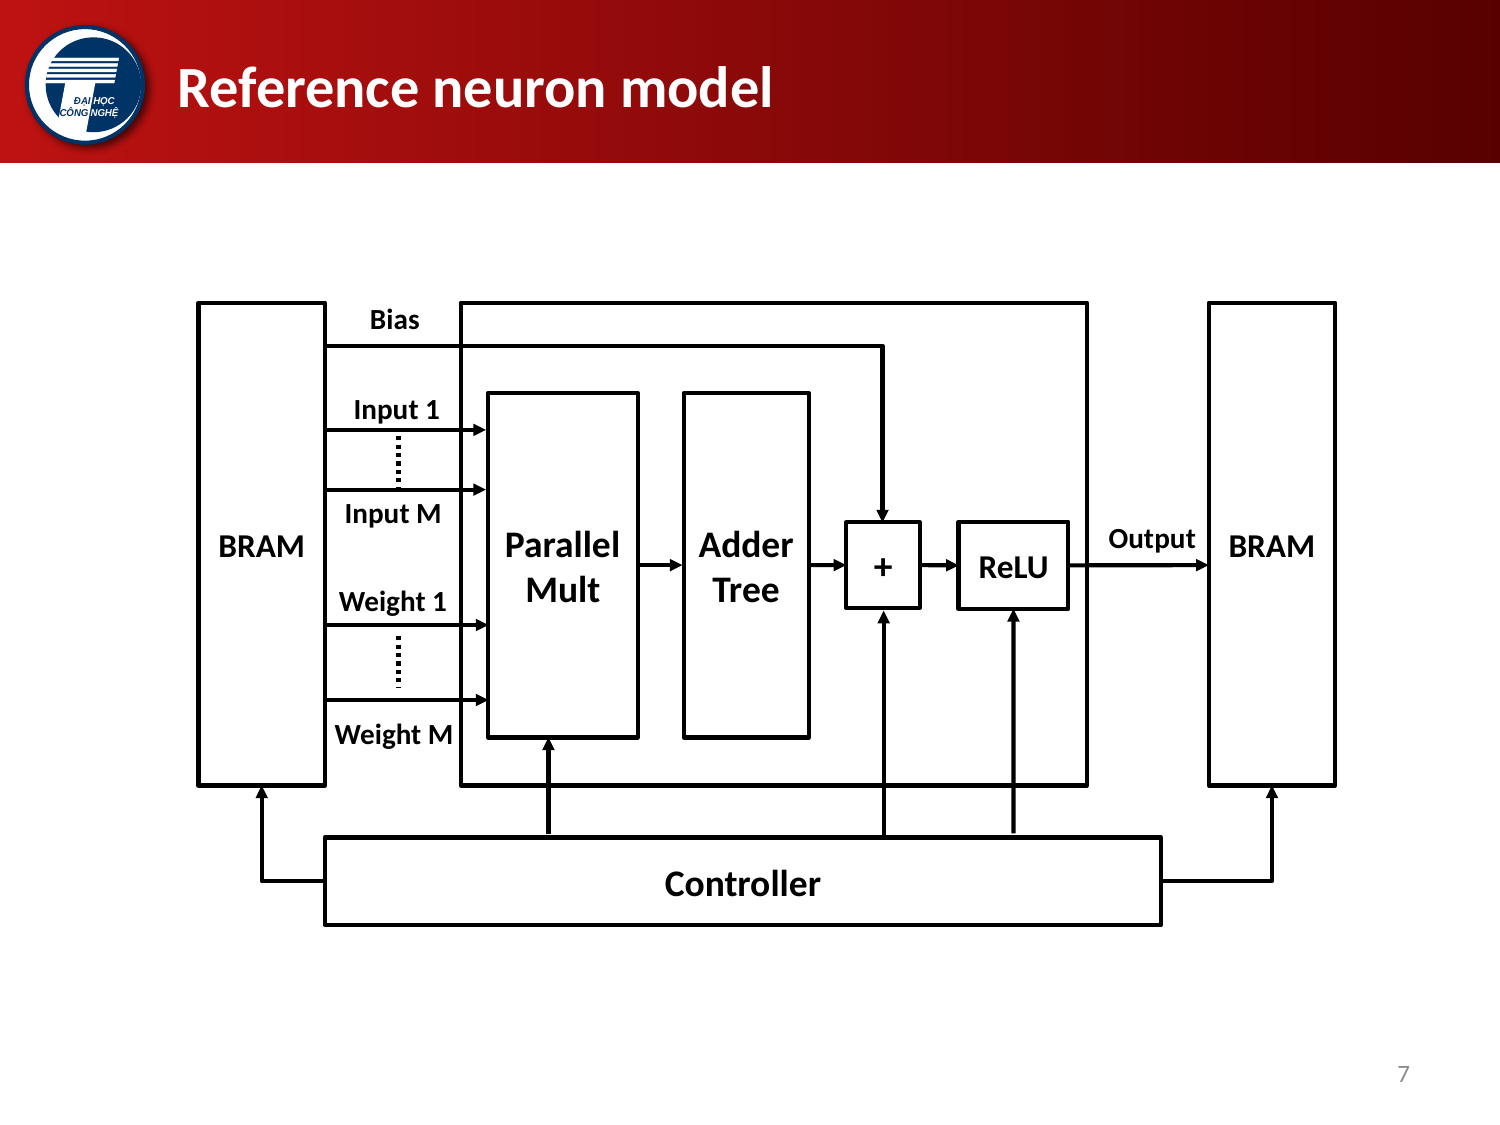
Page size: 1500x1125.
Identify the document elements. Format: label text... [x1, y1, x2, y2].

text_box + [844, 520, 922, 610]
text_box [884, 573, 1011, 788]
text_box Weight M [310, 708, 478, 759]
text_box Adder Tree [682, 532, 811, 740]
text_box BRAM [196, 301, 327, 788]
slide_number 7 [1074, 1042, 1425, 1103]
text_box Parallel Mult [486, 532, 640, 740]
text_box ReLU [956, 520, 1070, 611]
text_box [1160, 785, 1273, 882]
text_box Controller [323, 835, 1163, 927]
text_box Output [1090, 511, 1215, 562]
text_box Bias [343, 292, 447, 343]
text_box [551, 571, 883, 788]
text_box [459, 709, 546, 788]
text_box Weight 1 [327, 574, 459, 623]
text_box [459, 634, 486, 698]
text_box Input M [326, 531, 460, 537]
text_box [640, 532, 682, 564]
text_box [1015, 572, 1089, 788]
text_box [459, 532, 486, 623]
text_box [261, 785, 326, 882]
text_box BRAM [1207, 301, 1337, 788]
title Reference neuron model [162, 24, 1425, 143]
text_box [459, 301, 1089, 563]
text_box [325, 345, 883, 523]
